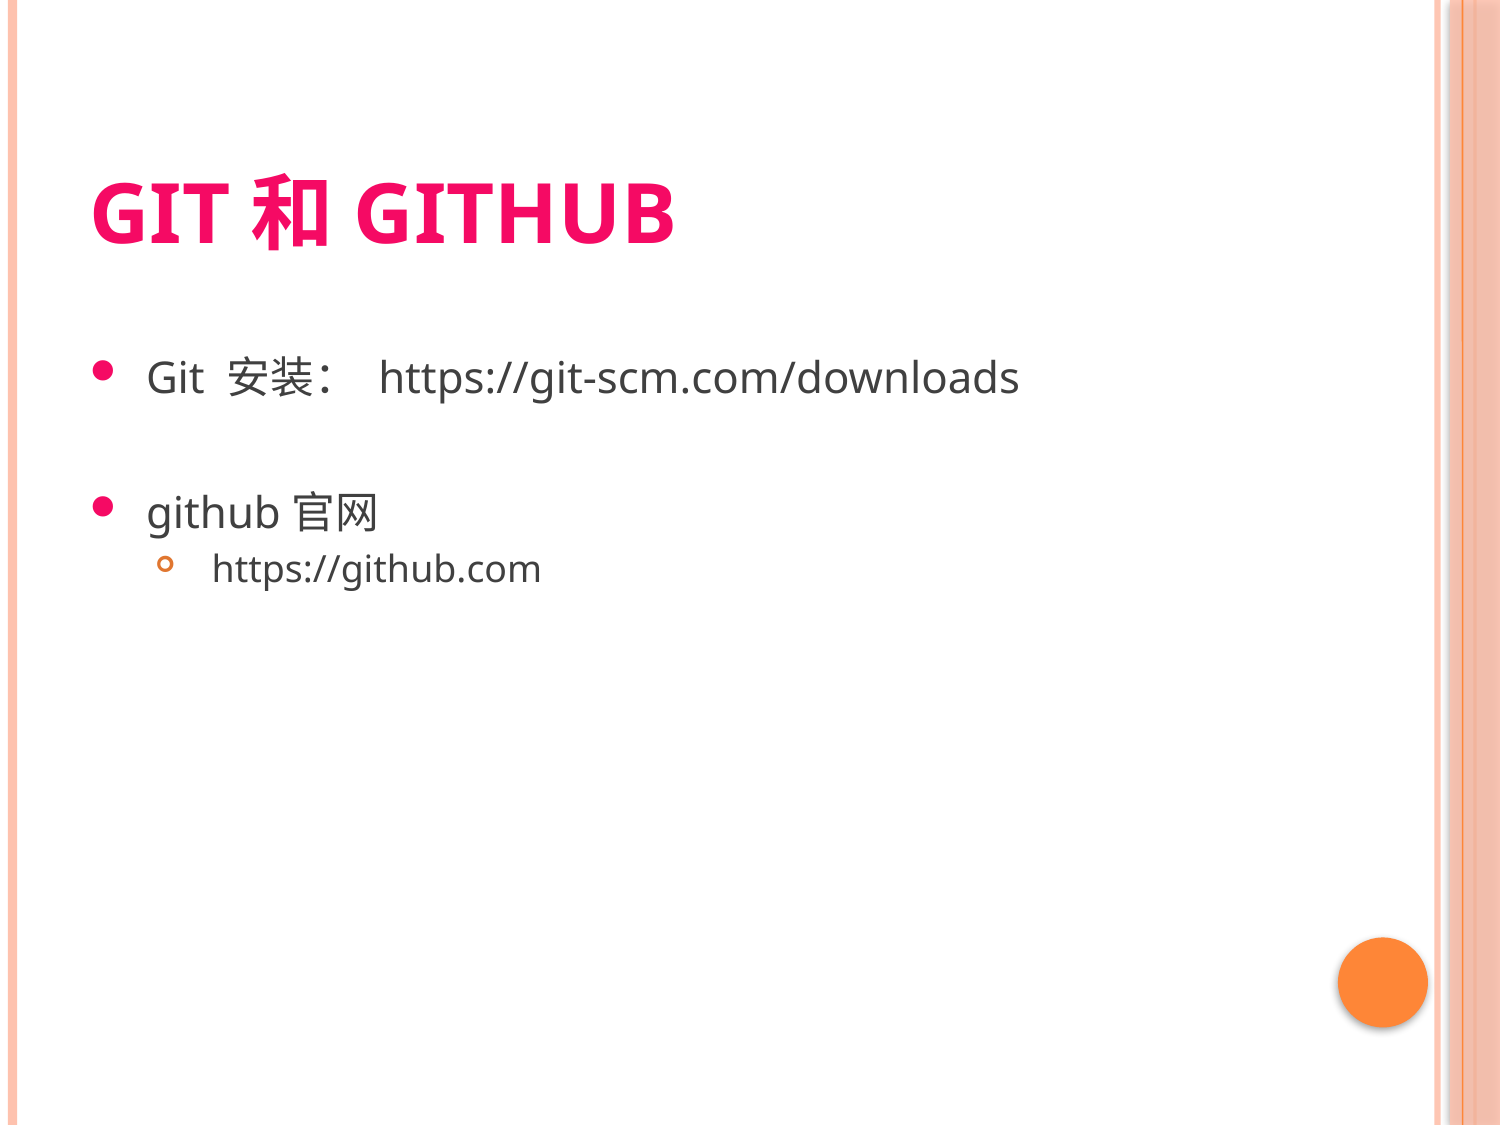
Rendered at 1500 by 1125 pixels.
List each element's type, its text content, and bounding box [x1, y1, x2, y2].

title git和github [75, 79, 1425, 268]
list Git 安装： https://git-scm.com/downloads github官网 https://github.com [75, 280, 1425, 1024]
